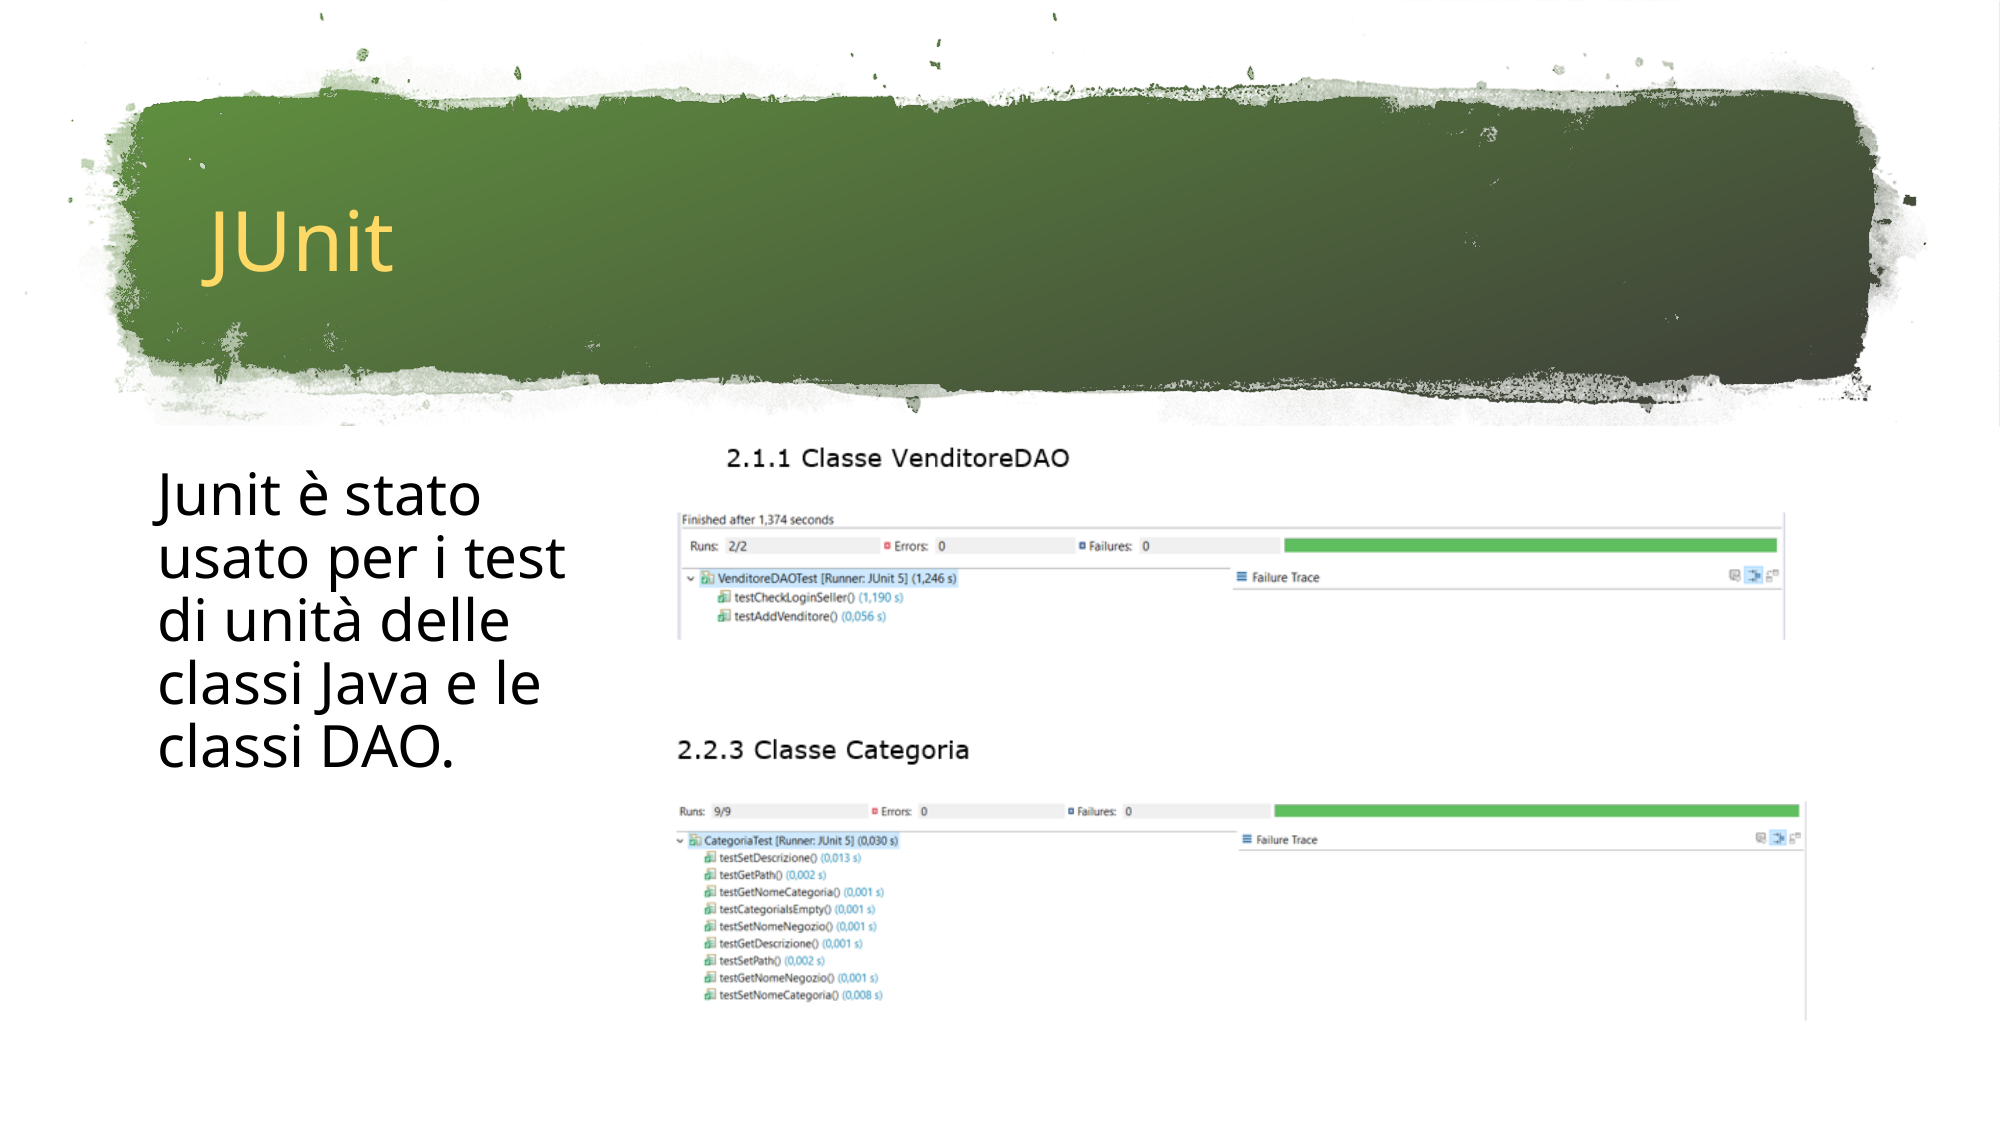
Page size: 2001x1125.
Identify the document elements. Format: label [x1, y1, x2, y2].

picture [0, 0, 2000, 1125]
list [674, 728, 1818, 1042]
